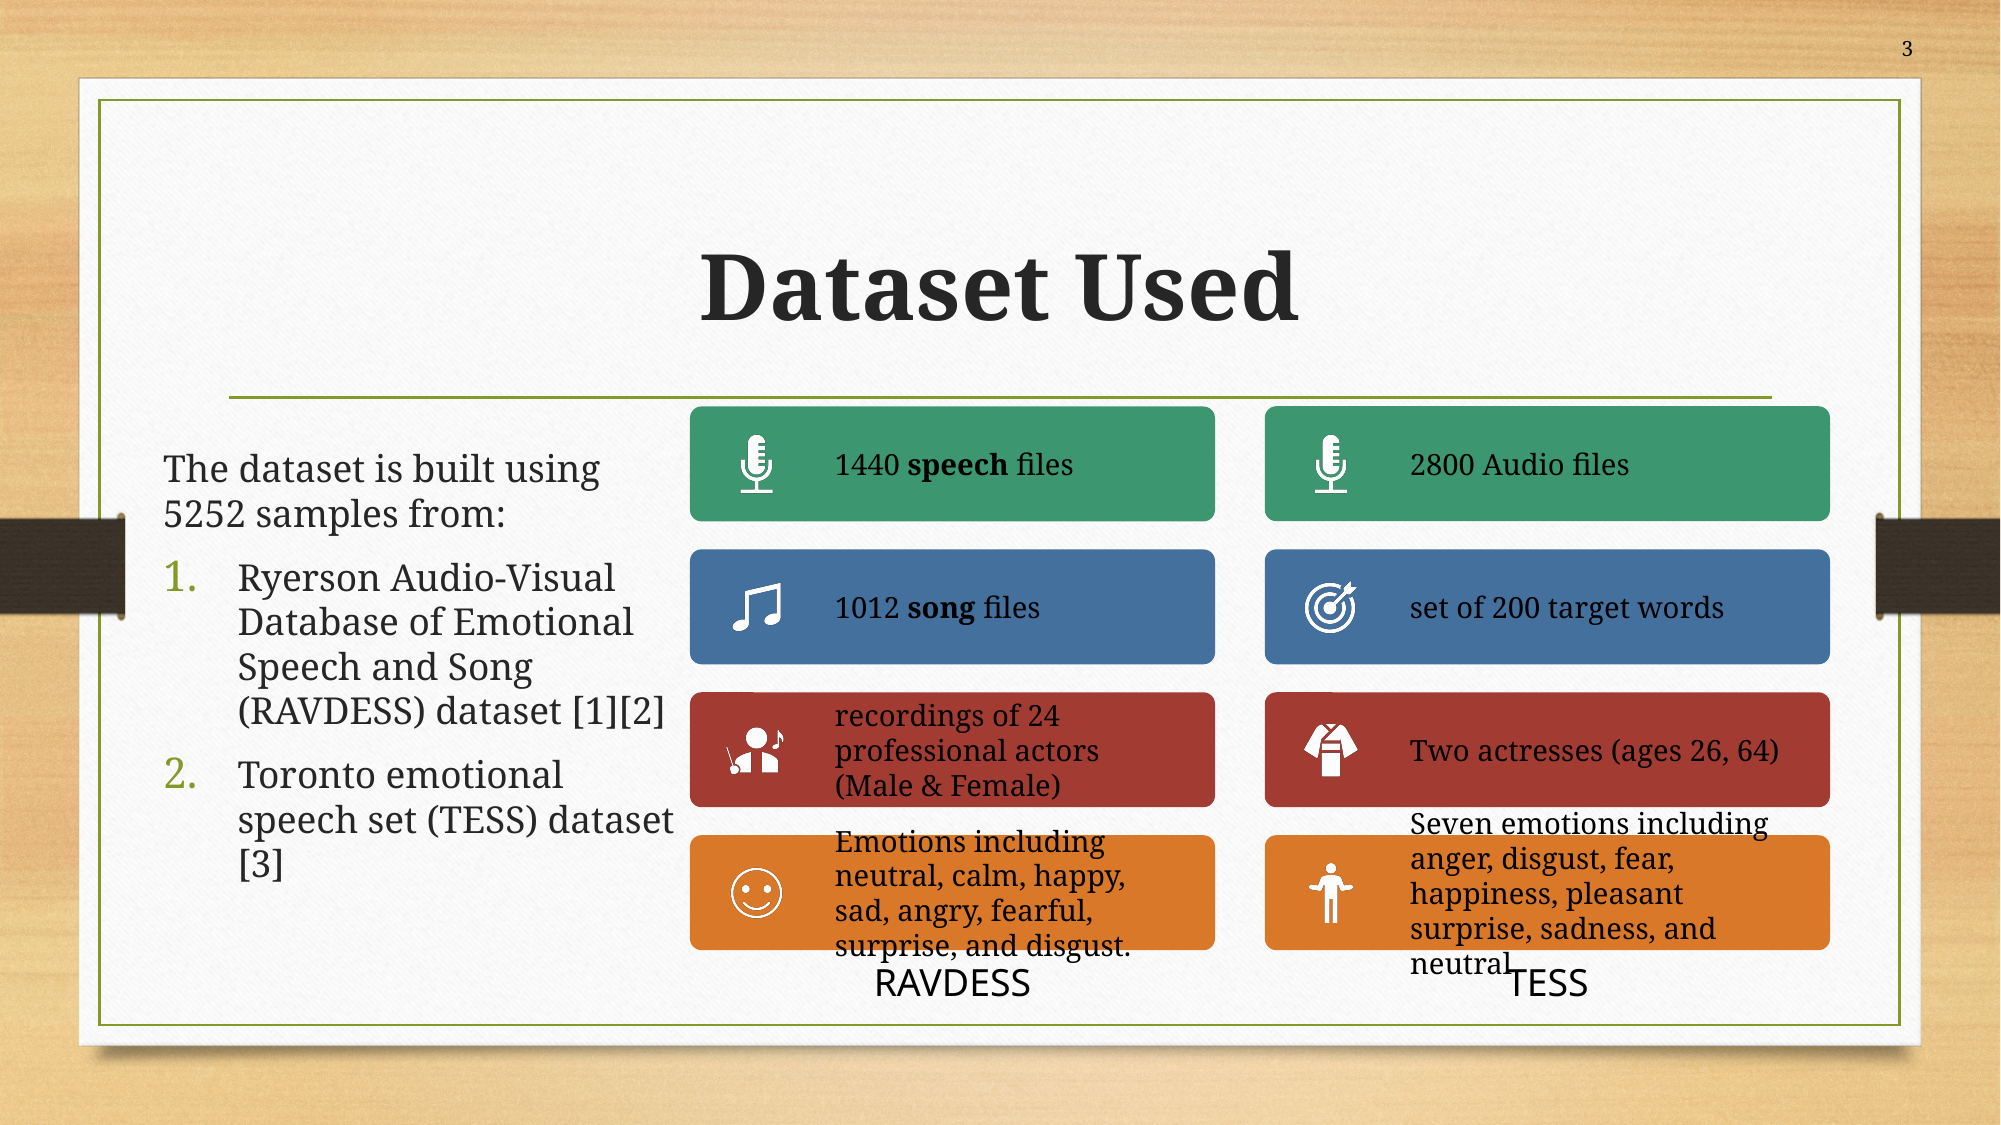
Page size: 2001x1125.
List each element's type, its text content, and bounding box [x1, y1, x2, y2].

picture [0, 0, 2001, 1125]
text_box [1264, 405, 1831, 951]
title Dataset Used [212, 176, 1788, 391]
text_box RAVDESS [856, 951, 1050, 1012]
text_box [689, 405, 1216, 951]
list The dataset is built using 5252 samples from: Ryerson Audio-Visual Database of Emotional Speech and Song (RAVDESS) dataset [1][2] Toronto emotional speech set (TESS) dataset [3] [148, 438, 689, 894]
text_box TESS [1487, 951, 1607, 1012]
